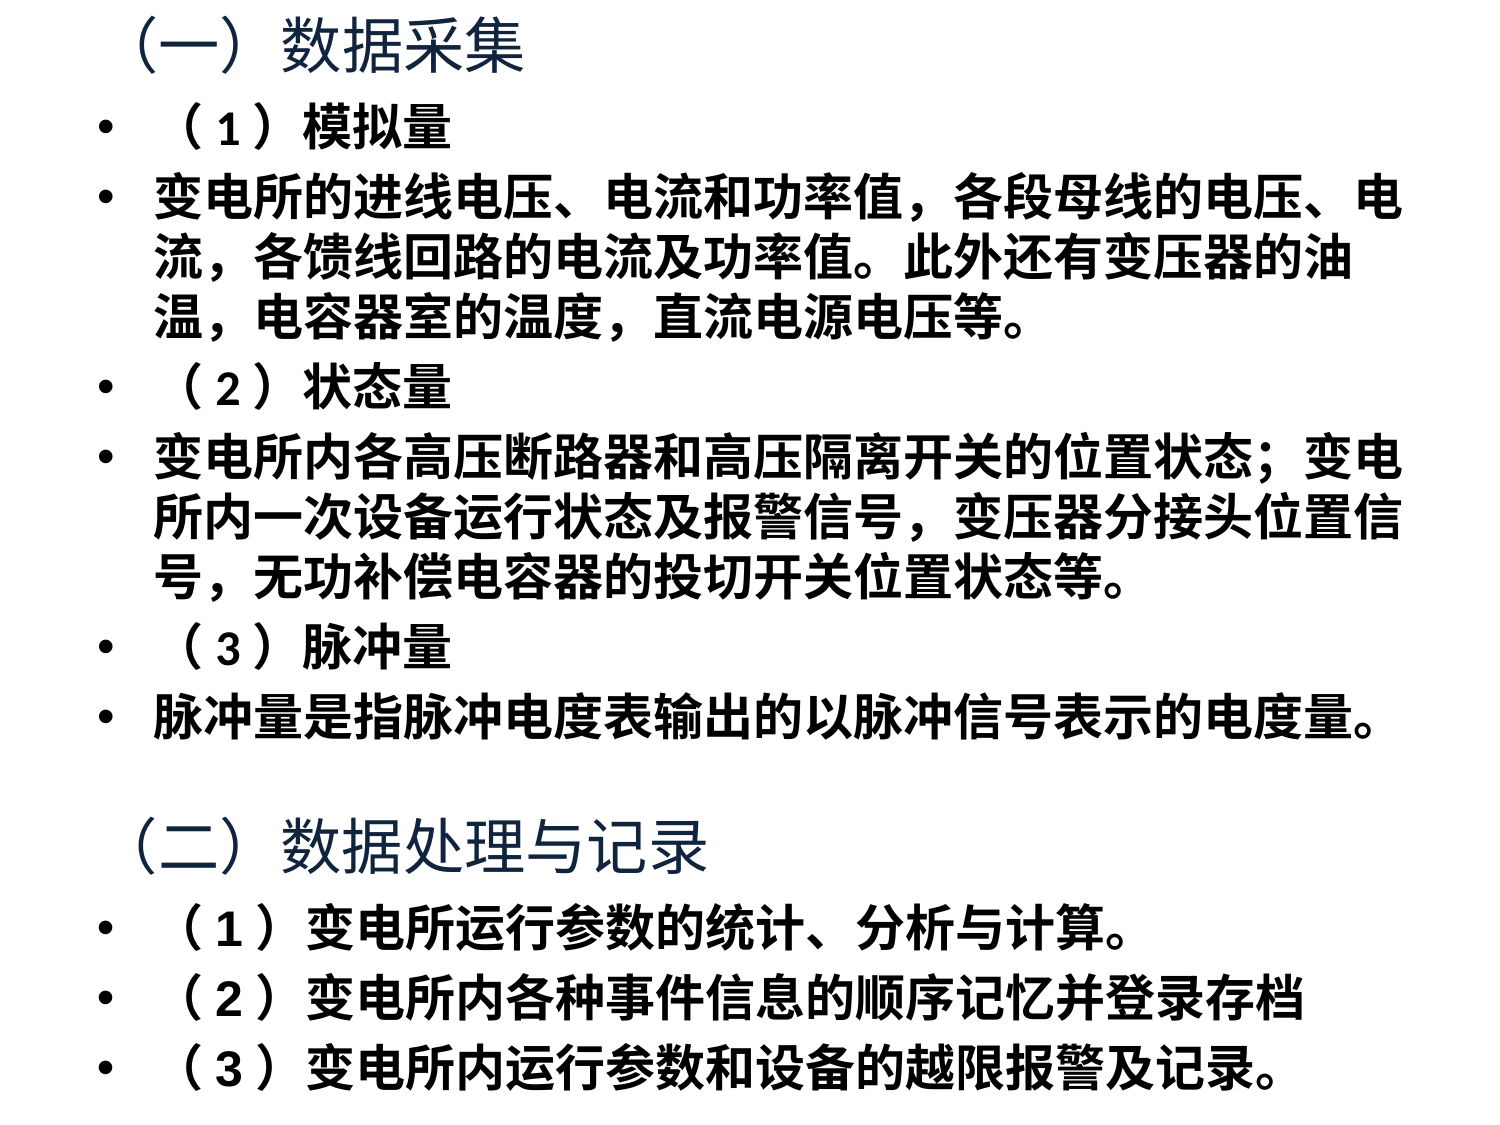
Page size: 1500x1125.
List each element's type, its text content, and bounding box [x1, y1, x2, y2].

list （1）模拟量 变电所的进线电压、电流和功率值，各段母线的电压、电流，各馈线回路的电流及功率值。此外还有变压器的油温，电容器室的温度，直流电源电压等。 （2）状态量 变电所内各高压断路器和高压隔离开关的位置状态；变电所内一次设备运行状态及报警信号，变压器分接头位置信号，无功补偿电容器的投切开关位置状态等。 （3）脉冲量 脉冲量是指脉冲电度表输出的以脉冲信号表示的电度量。 [82, 89, 1432, 776]
title （一）数据采集 [82, 0, 1432, 89]
text_box （1）变电所运行参数的统计、分析与计算。 （2）变电所内各种事件信息的顺序记忆并登录存档 （3）变电所内运行参数和设备的越限报警及记录。 [81, 890, 1432, 1123]
text_box （二）数据处理与记录 [81, 800, 1432, 890]
